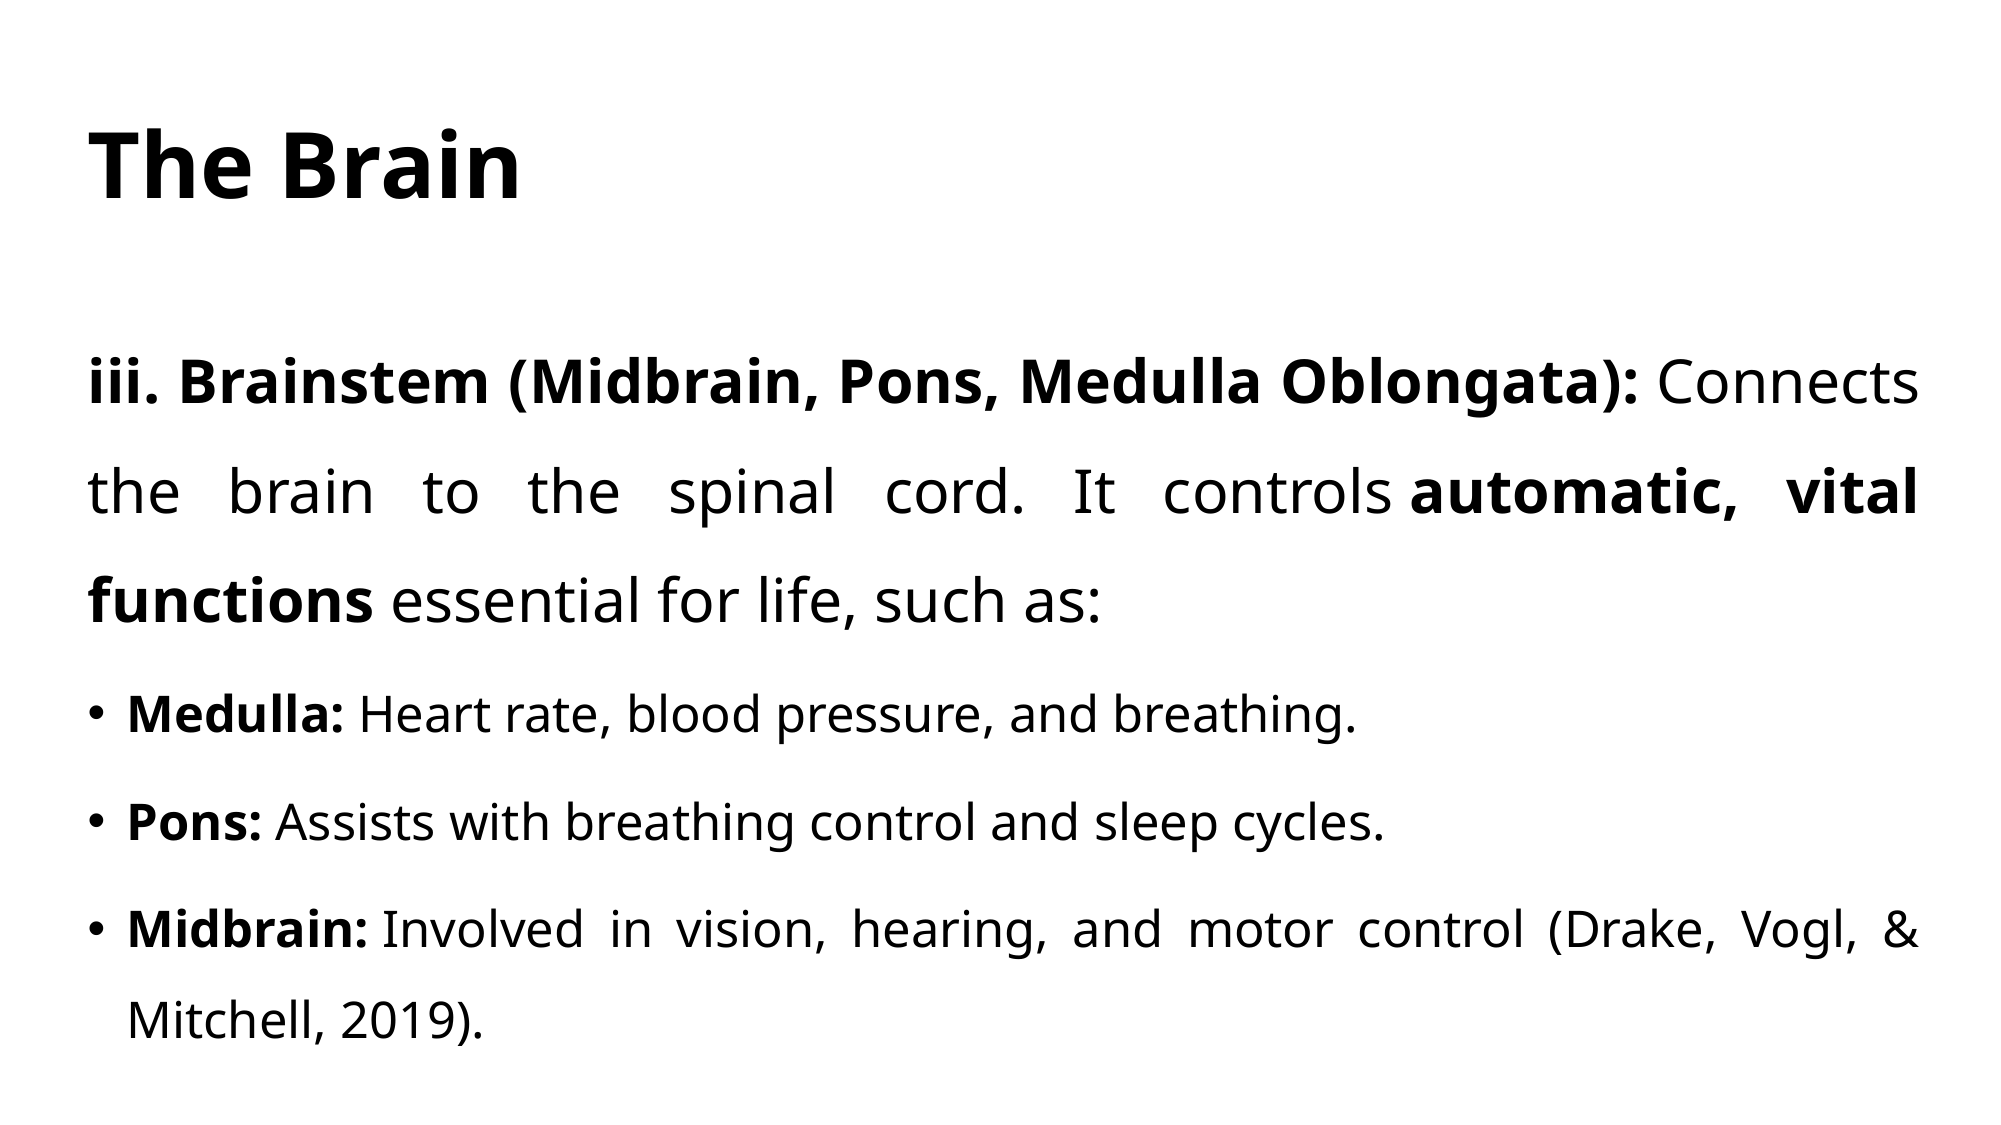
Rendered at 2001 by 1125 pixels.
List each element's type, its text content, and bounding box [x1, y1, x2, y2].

list iii. Brainstem (Midbrain, Pons, Medulla Oblongata): Connects the brain to the spinal cord. It controls automatic, vital functions essential for life, such as: Medulla: Heart rate, blood pressure, and breathing. Pons: Assists with breathing control and sleep cycles. Midbrain: Involved in vision, hearing, and motor control (Drake, Vogl, & Mitchell, 2019). [72, 299, 1936, 1066]
title The Brain [72, 59, 1936, 278]
